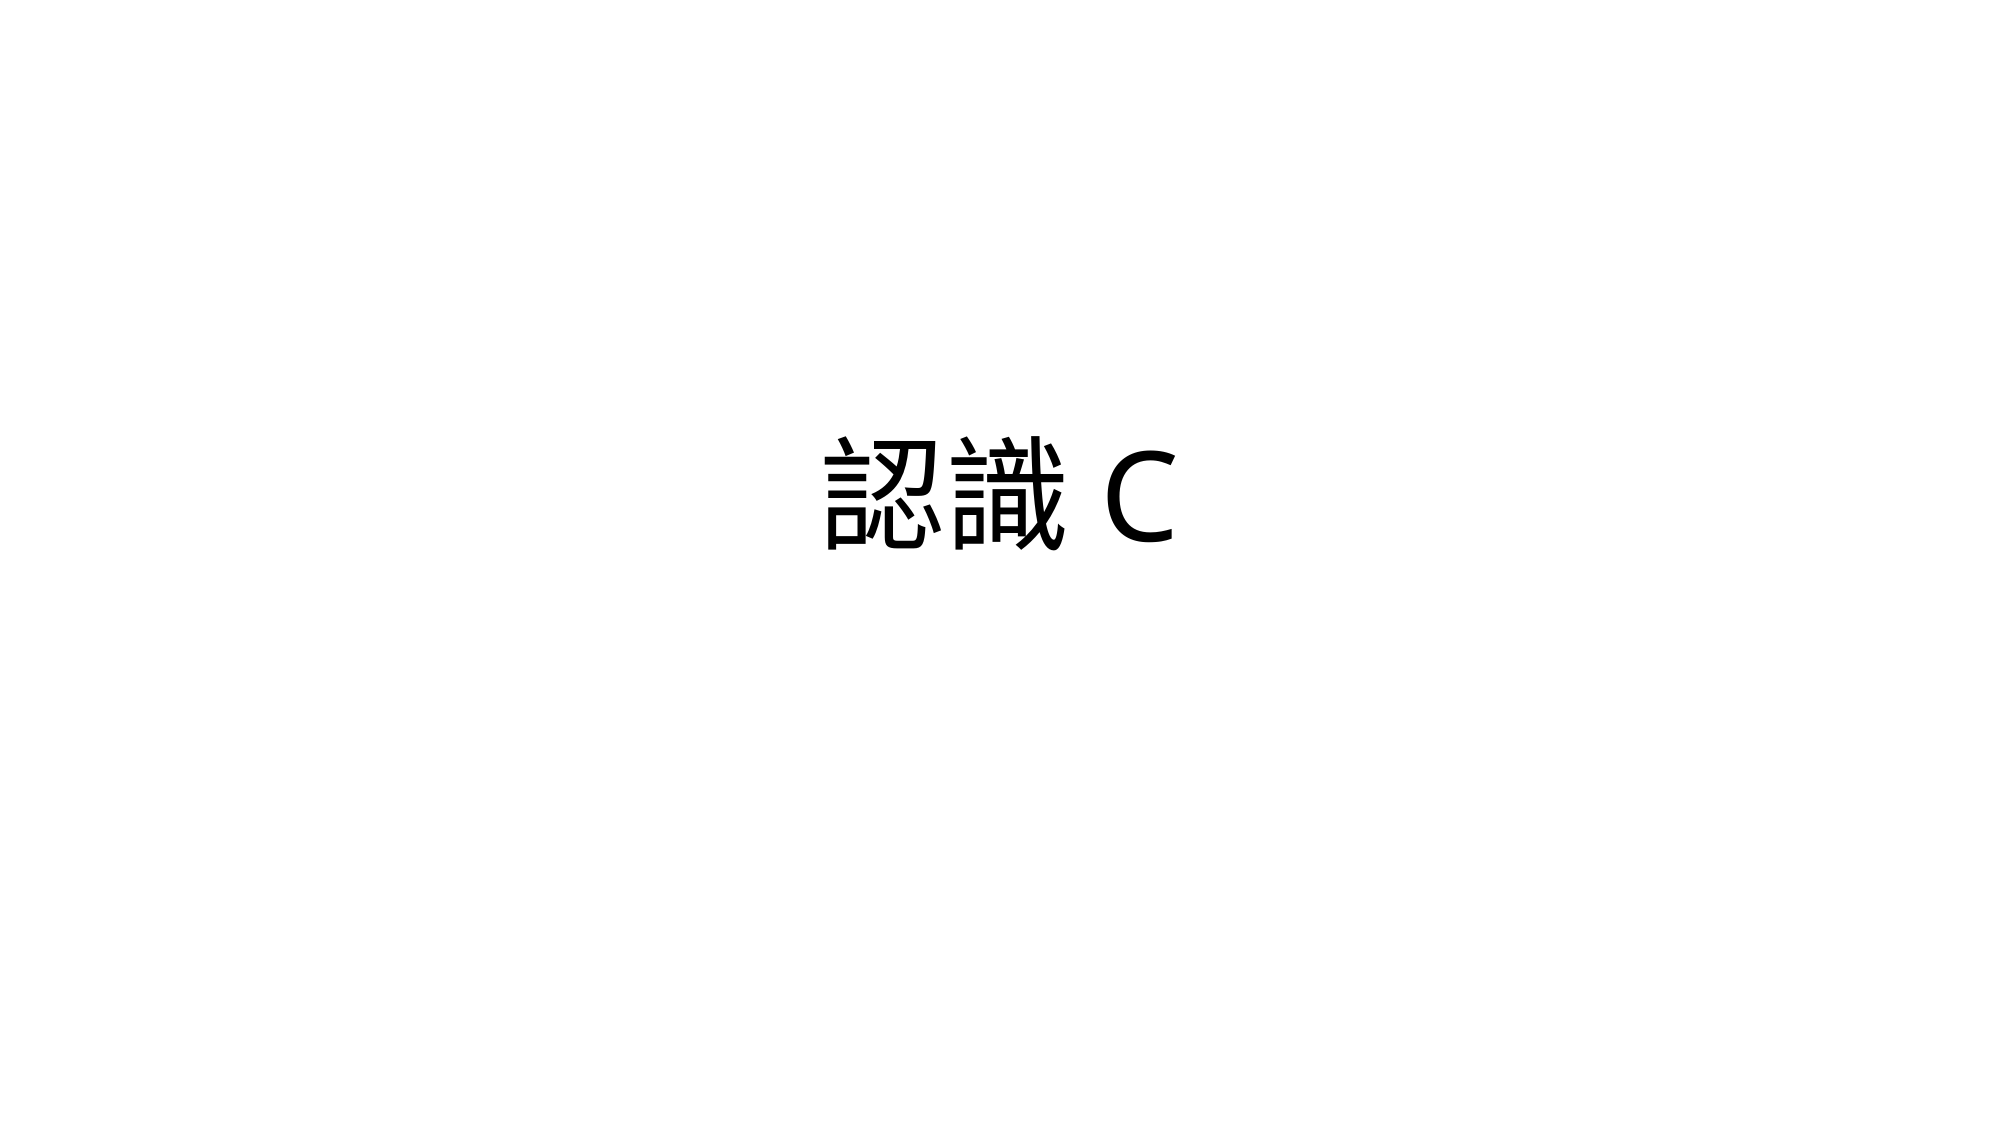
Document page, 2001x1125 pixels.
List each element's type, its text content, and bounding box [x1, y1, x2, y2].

title 認識C [249, 184, 1750, 576]
